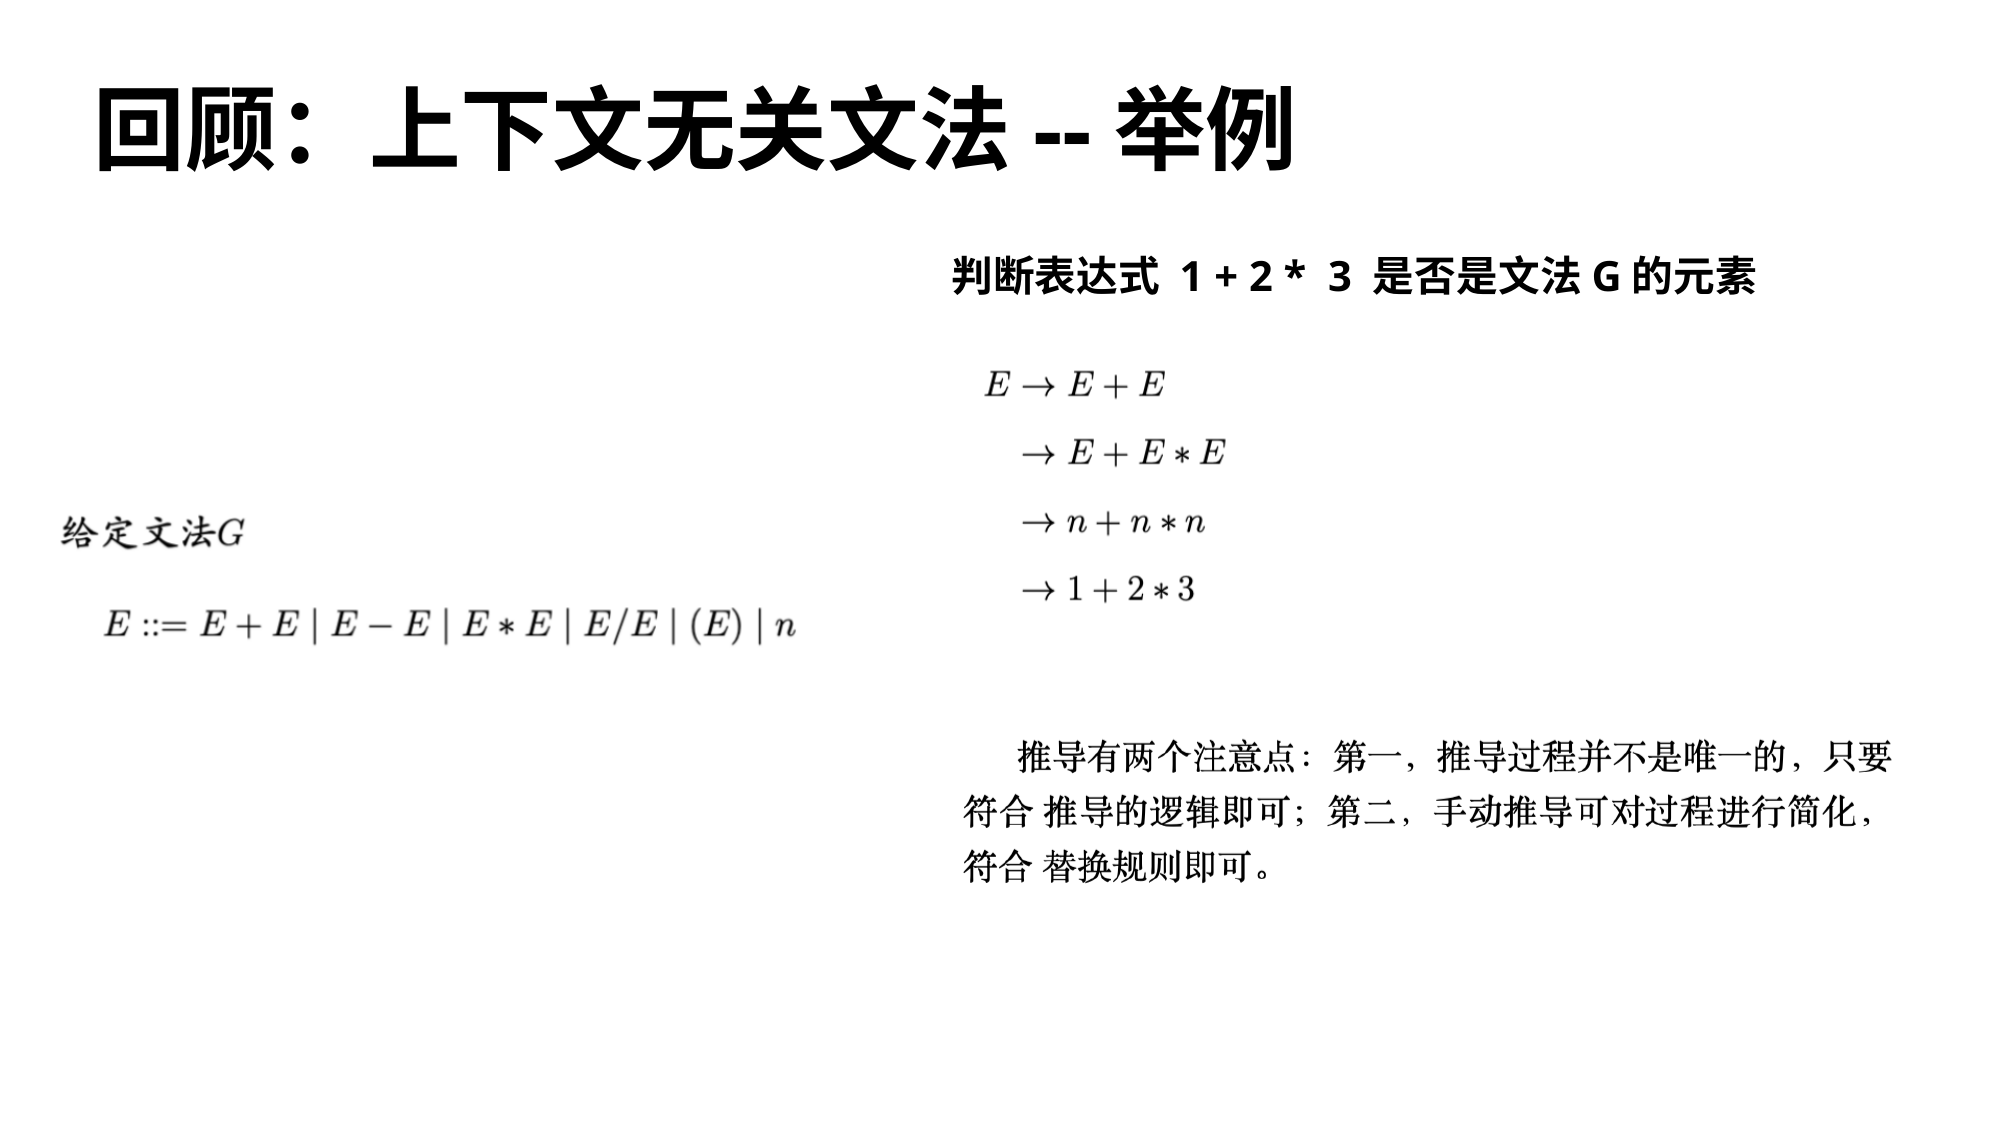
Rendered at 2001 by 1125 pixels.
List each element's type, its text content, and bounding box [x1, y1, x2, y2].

picture [941, 718, 1918, 896]
picture [956, 345, 1259, 617]
title 回顾：上下文无关文法--举例 [78, 25, 1804, 243]
picture [50, 493, 828, 673]
text_box 判断表达式 1 + 2 * 3 是否是文法G的元素 [936, 242, 1772, 308]
